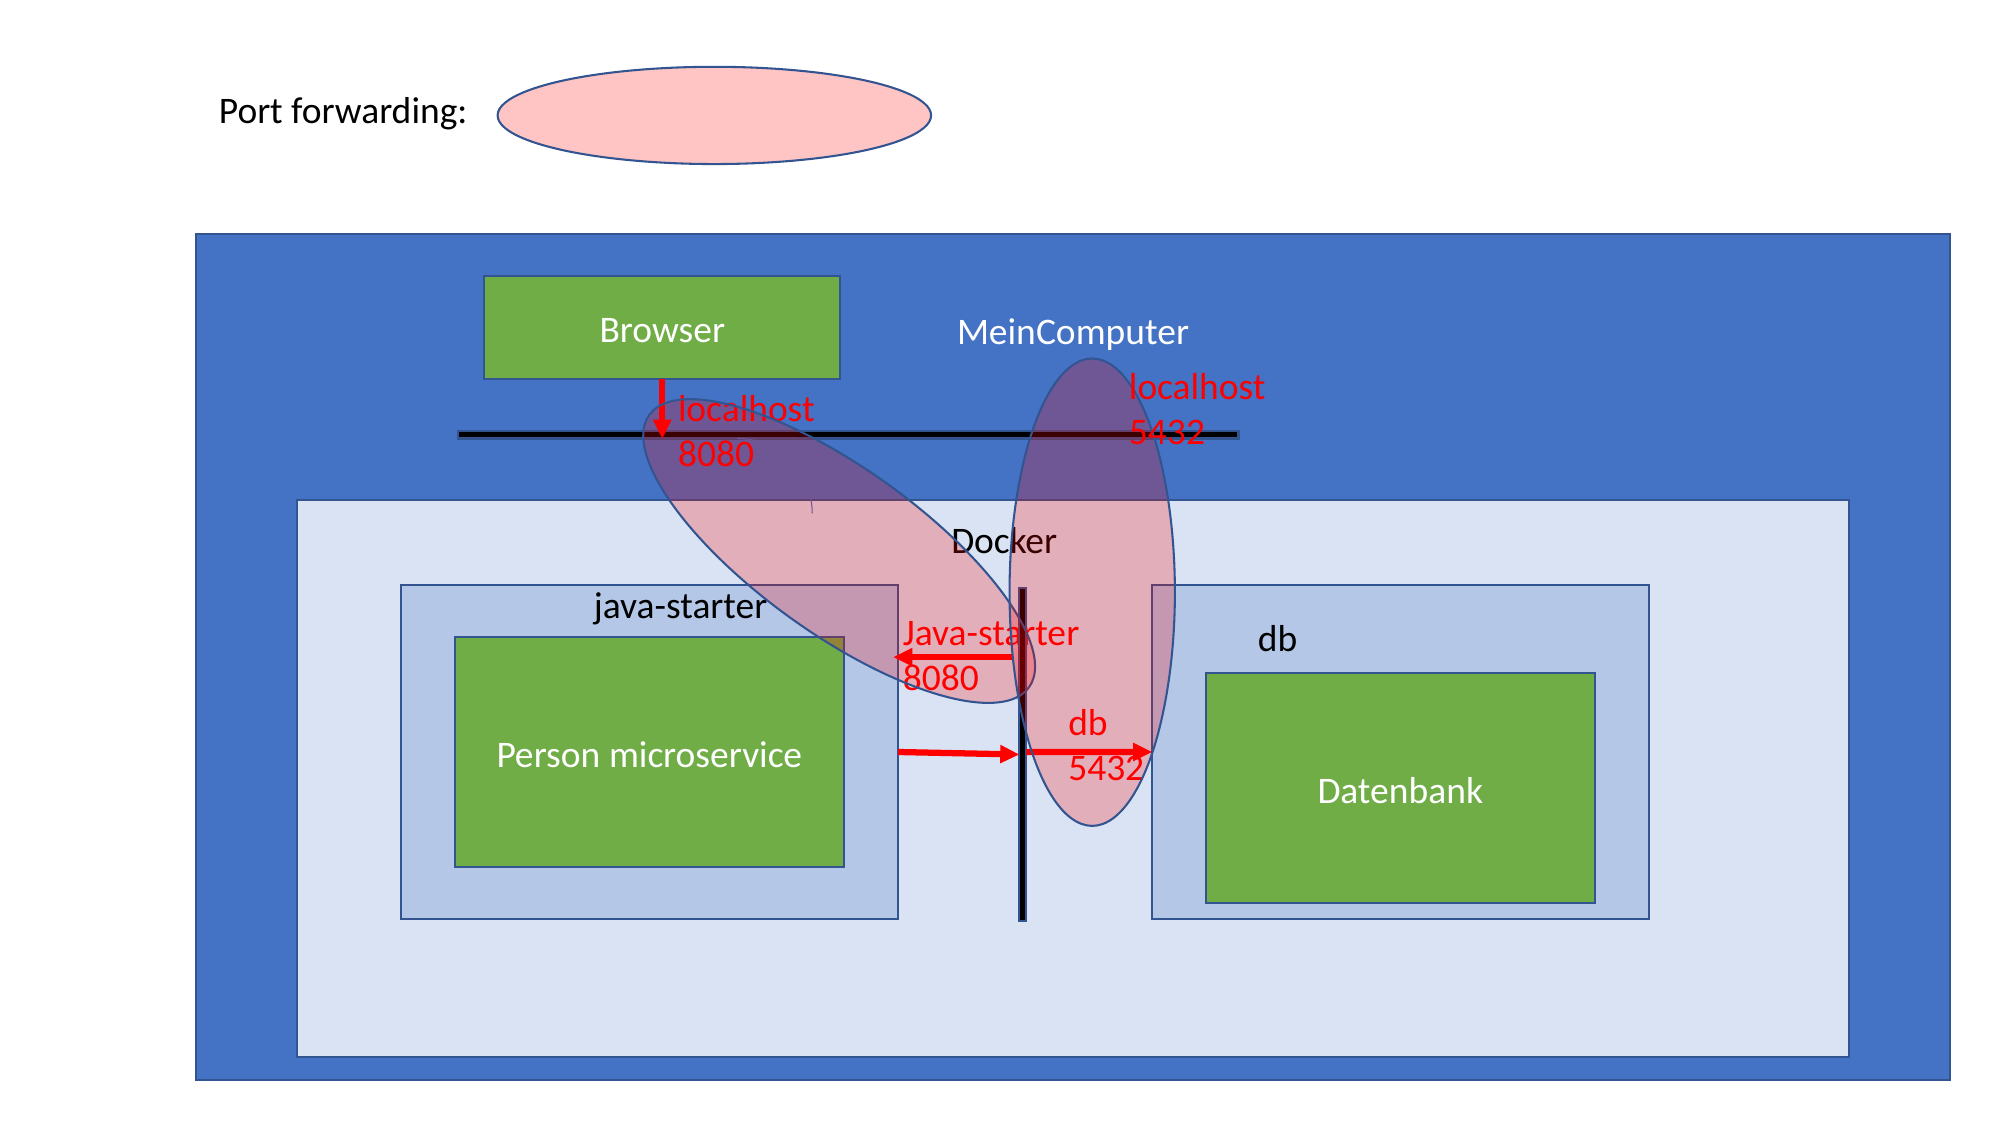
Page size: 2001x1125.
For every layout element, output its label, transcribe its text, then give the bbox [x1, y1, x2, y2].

text_box [496, 65, 933, 166]
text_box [196, 233, 1950, 1081]
text_box Port forwarding: [204, 78, 483, 139]
